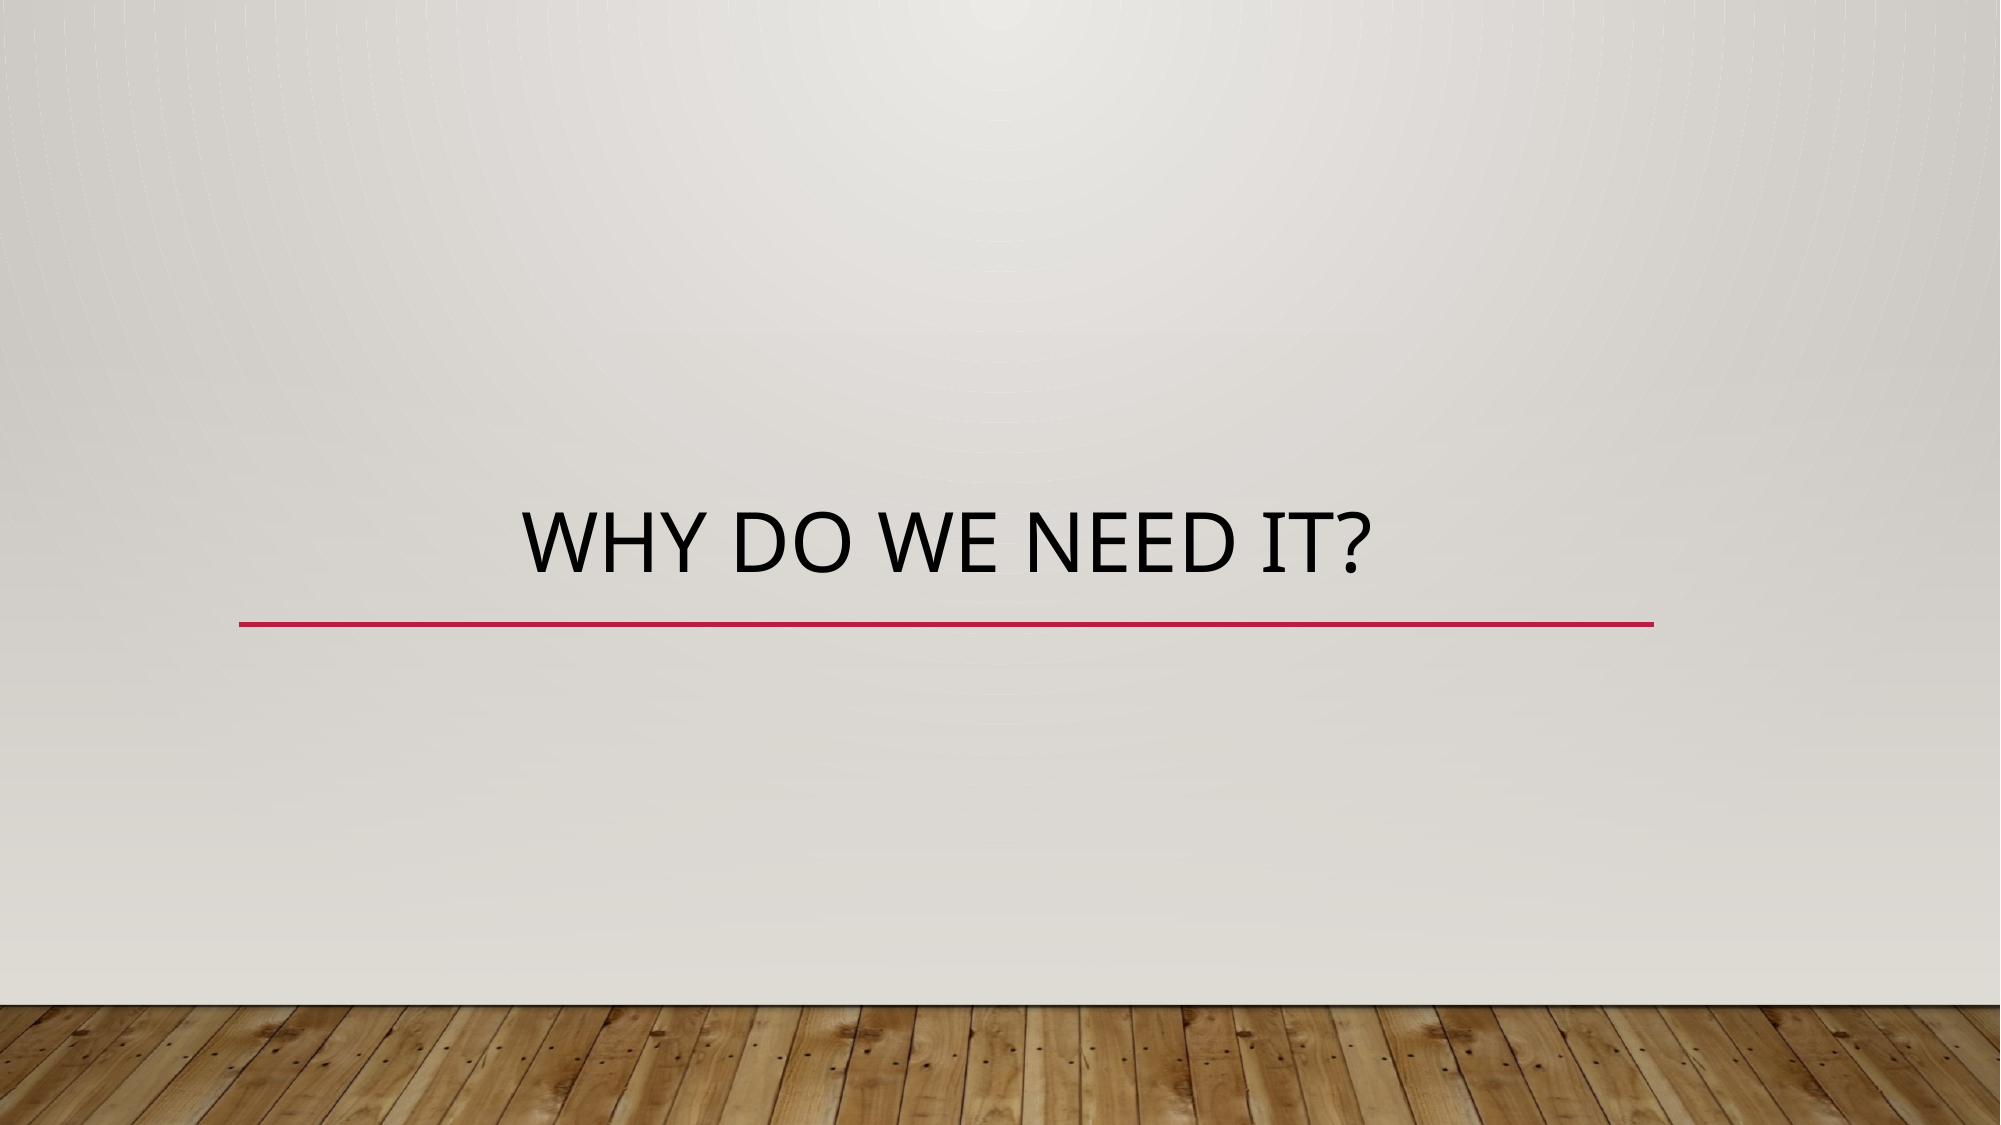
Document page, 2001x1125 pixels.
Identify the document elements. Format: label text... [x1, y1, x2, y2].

title Why do we need it? [238, 288, 1657, 598]
picture [0, 1005, 2000, 1125]
